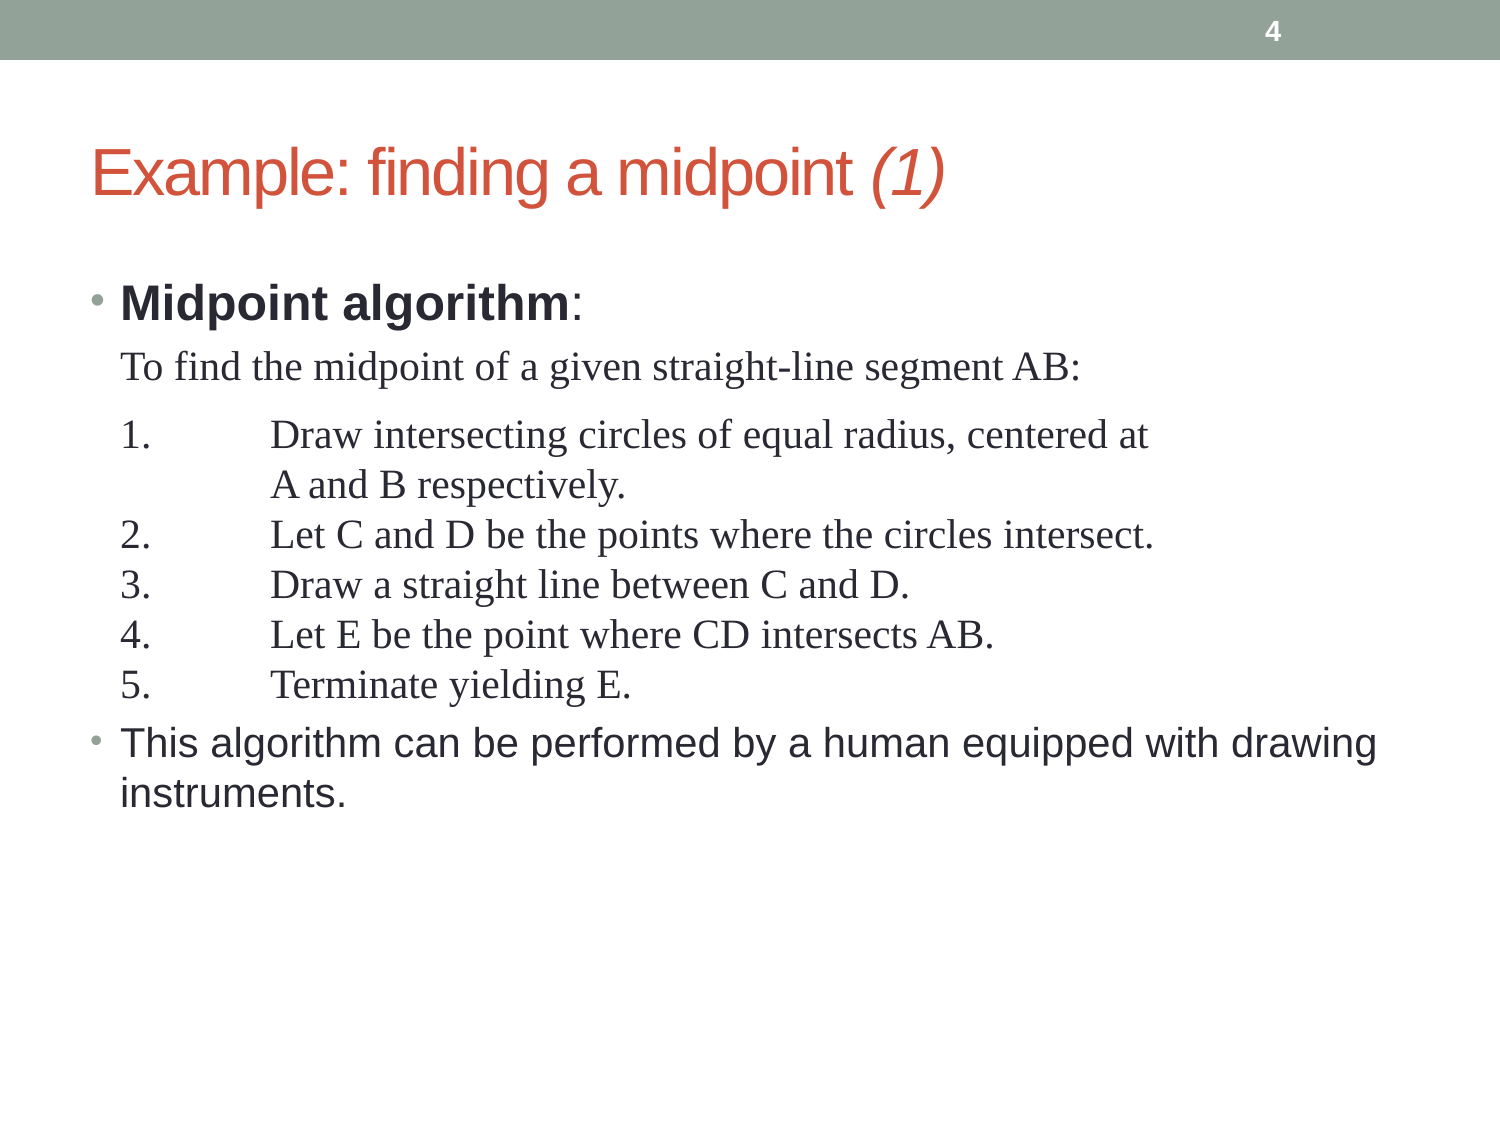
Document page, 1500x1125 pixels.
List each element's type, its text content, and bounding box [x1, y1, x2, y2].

slide_number 4 [1250, 3, 1425, 57]
list Midpoint algorithm: To find the midpoint of a given straight-line segment AB: 1. Draw intersecting circles of equal radius, centered at A and B respectively. 2. Let C and D be the points where the circles intersect. 3. Draw a straight line between C and D. 4. Let E be the point where CD intersects AB. 5. Terminate yielding E. This algorithm can be performed by a human equipped with drawing instruments. [75, 262, 1425, 1063]
title Example: finding a midpoint (1) [75, 87, 1425, 250]
